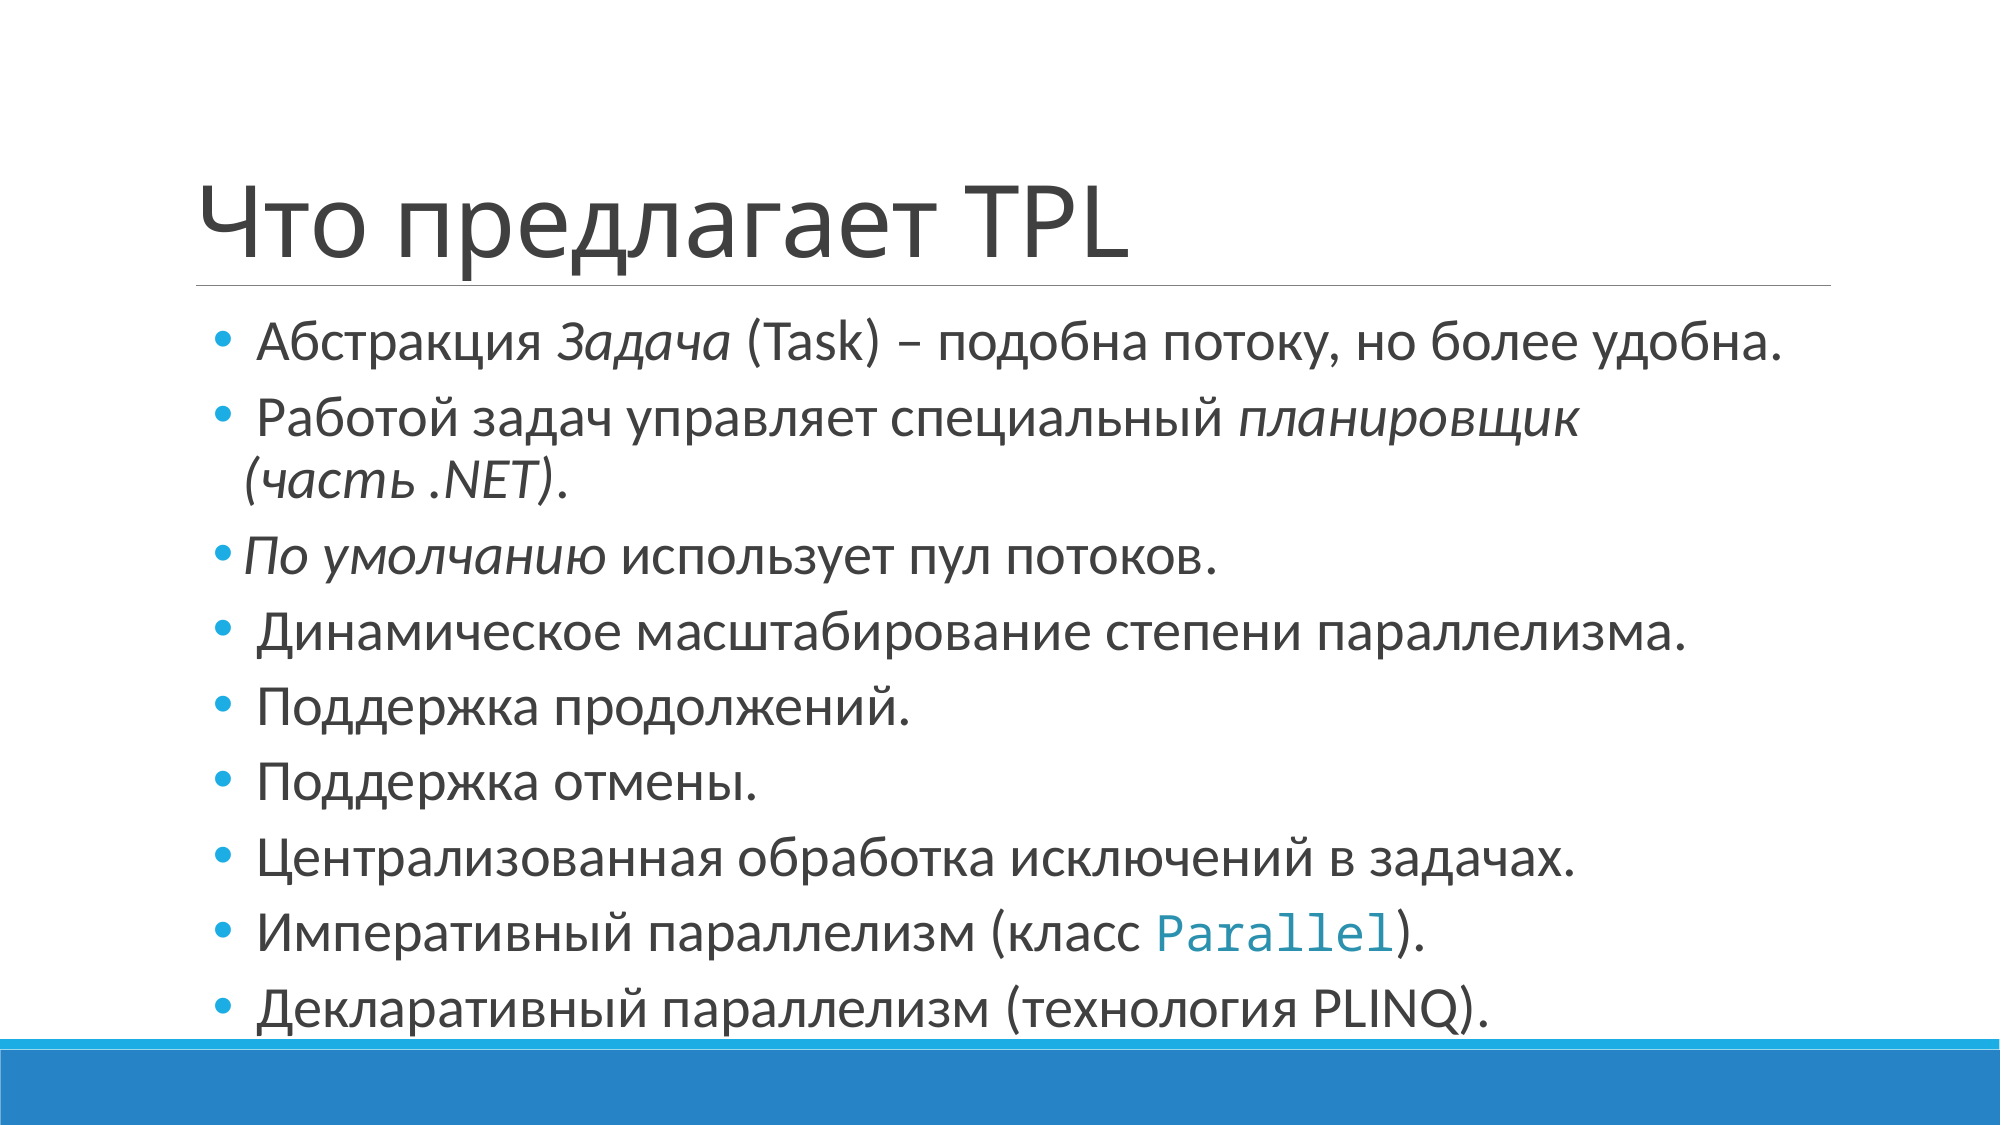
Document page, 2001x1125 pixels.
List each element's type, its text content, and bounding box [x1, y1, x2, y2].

title Что предлагает TPL [180, 47, 1830, 285]
list Абстракция Задача (Task) – подобна потоку, но более удобна. Работой задач управляет специальный планировщик (часть .NET). По умолчанию использует пул потоков. Динамическое масштабирование степени параллелизма. Поддержка продолжений. Поддержка отмены. Централизованная обработка исключений в задачах. Императивный параллелизм (класс Parallel). Декларативный параллелизм (технология PLINQ). [180, 302, 1830, 1013]
